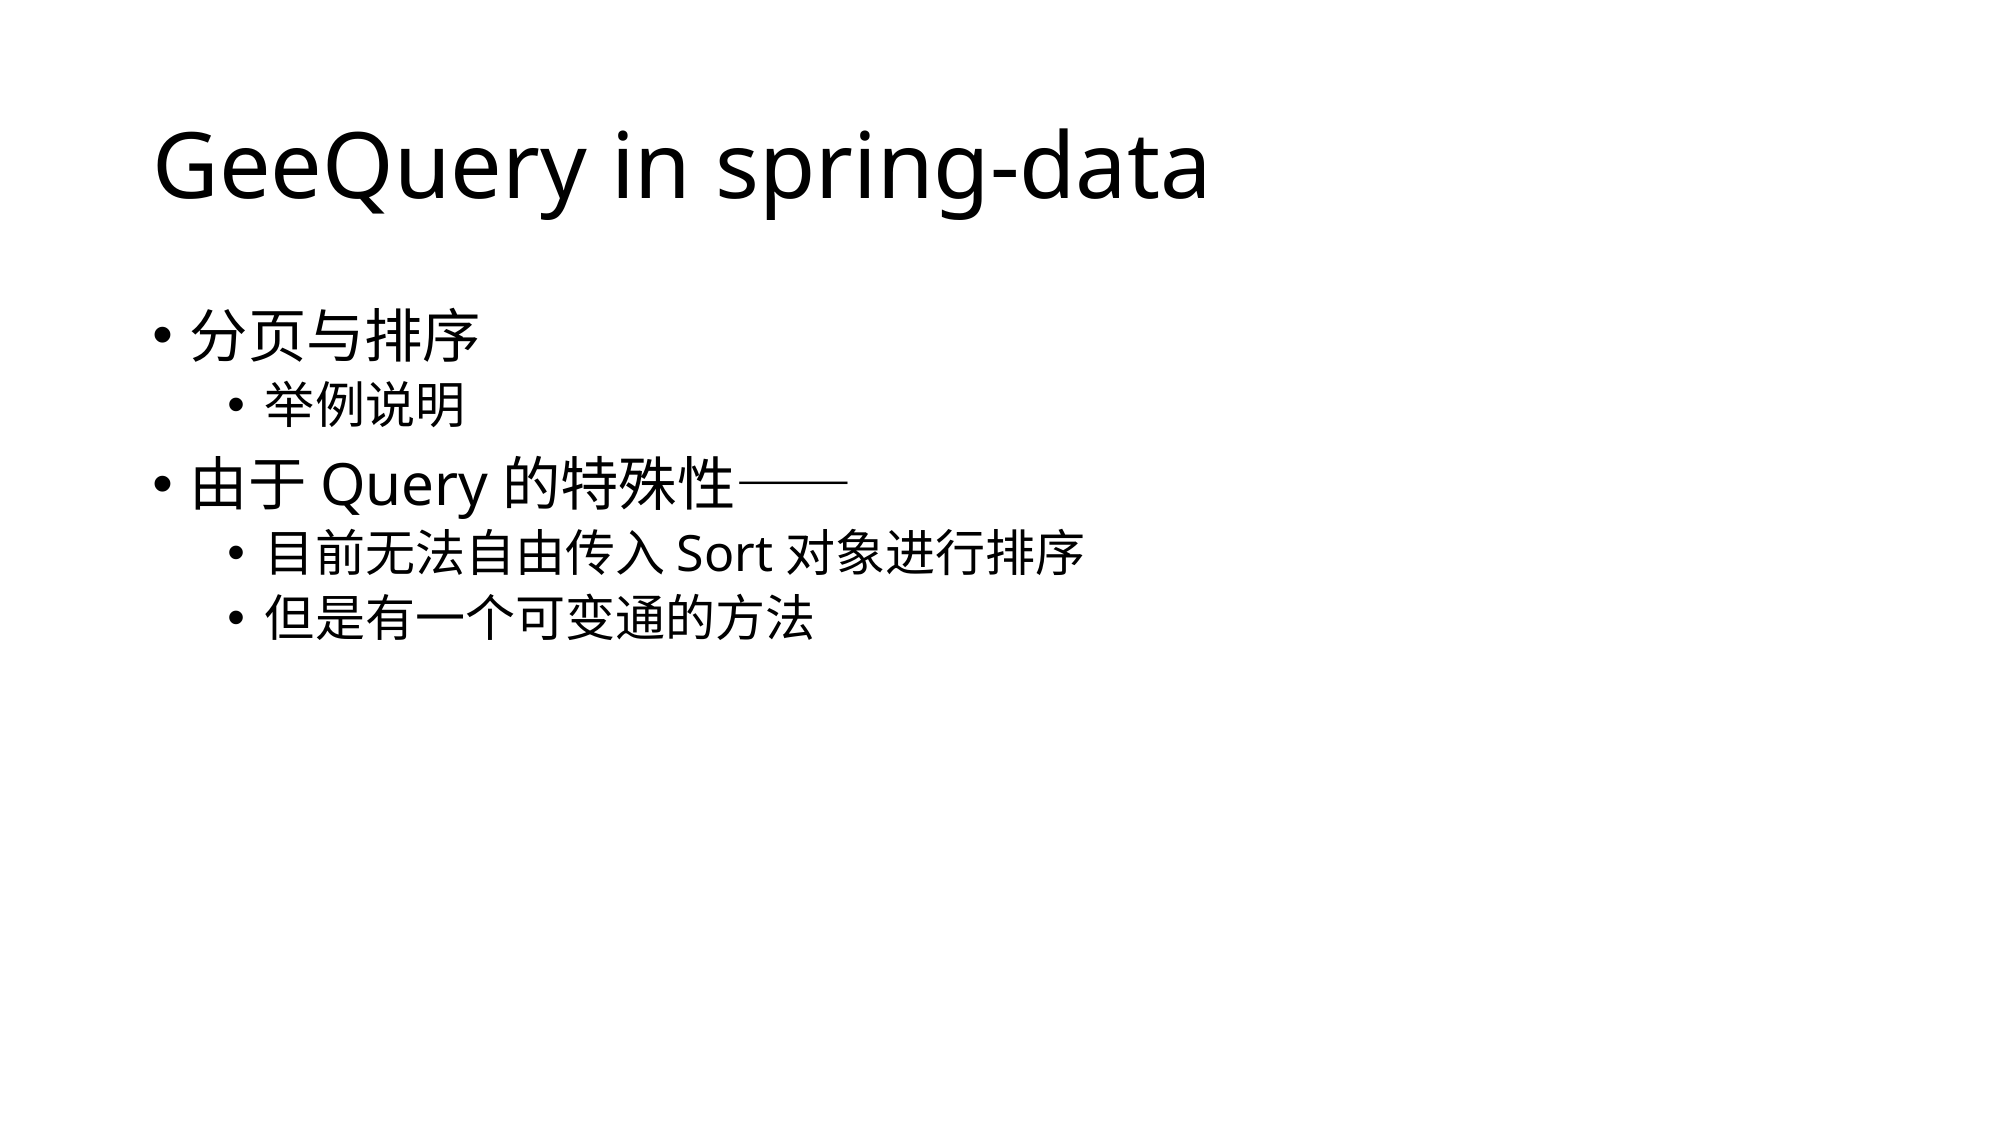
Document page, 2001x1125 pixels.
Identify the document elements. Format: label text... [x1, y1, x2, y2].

title GeeQuery in spring-data [137, 59, 1863, 278]
list 分页与排序 举例说明 由于Query的特殊性—— 目前无法自由传入Sort对象进行排序 但是有一个可变通的方法 [137, 299, 1863, 1014]
